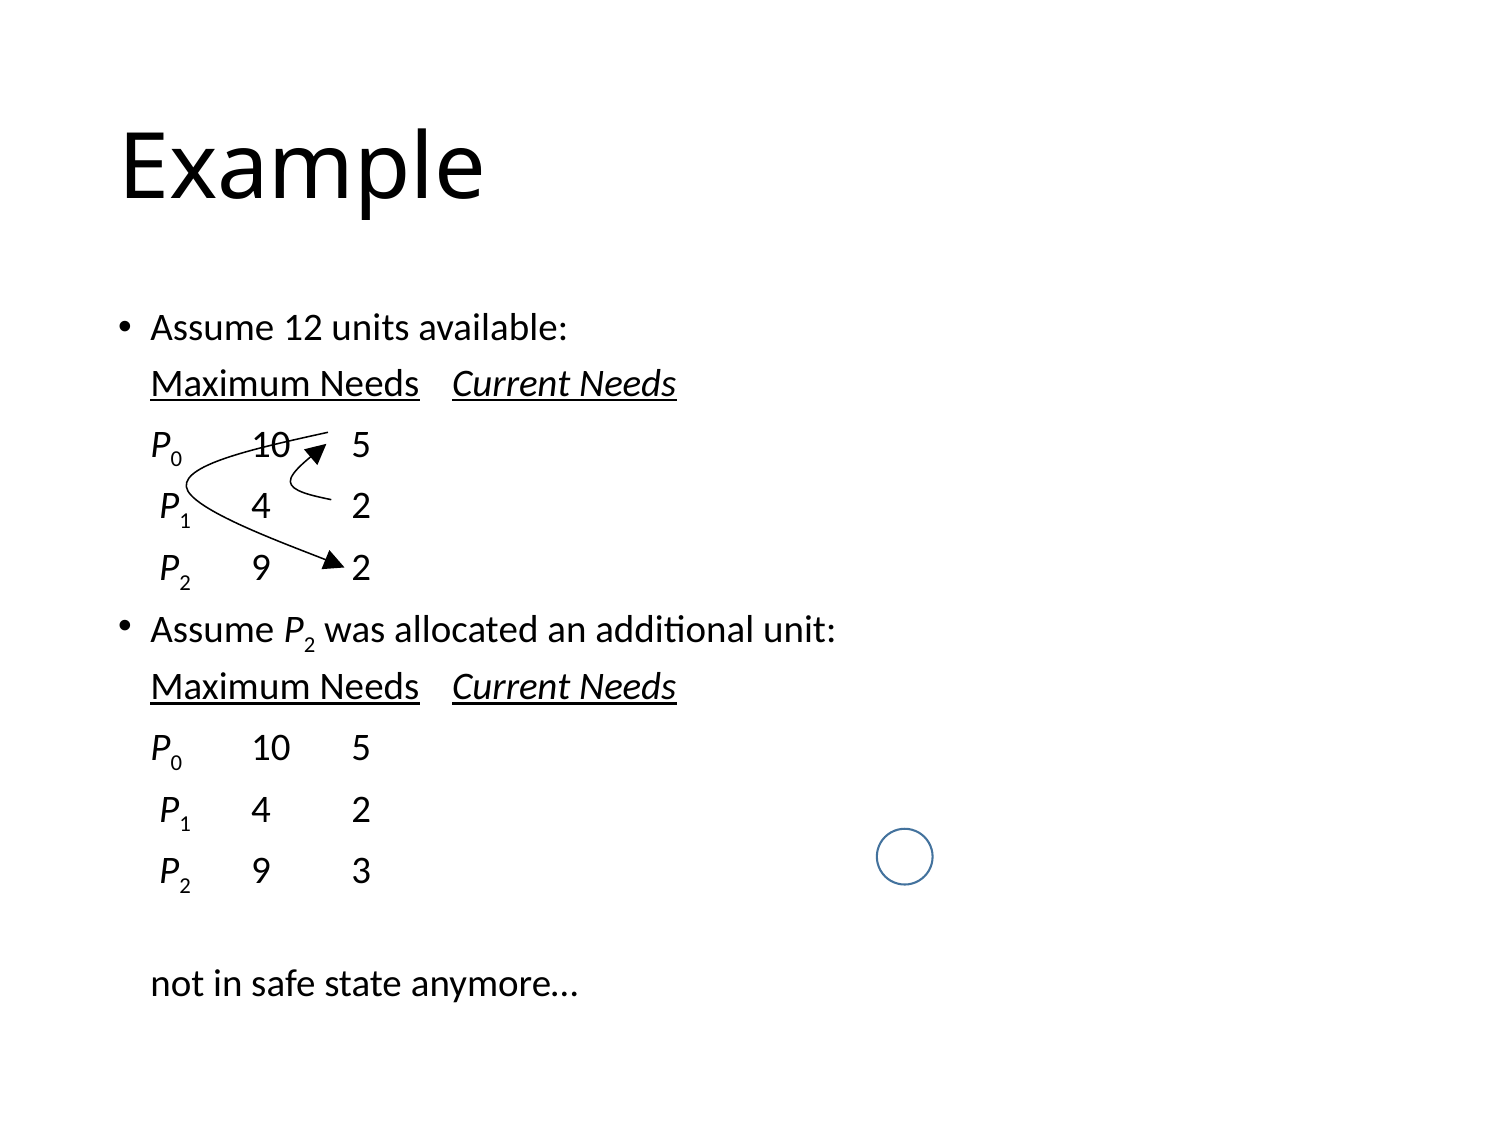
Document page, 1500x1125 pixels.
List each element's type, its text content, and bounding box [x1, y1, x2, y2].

text_box [186, 432, 345, 570]
text_box [875, 827, 934, 886]
title Example [103, 59, 1397, 278]
list Assume 12 units available: Maximum Needs Current Needs P0 10 5 P1 4 2 P2 9 2 Assume P2 was allocated an additional unit: Maximum Needs Current Needs P0 10 5 P1 4 2 P2 9 3 not in safe state anymore… [103, 299, 1397, 1014]
